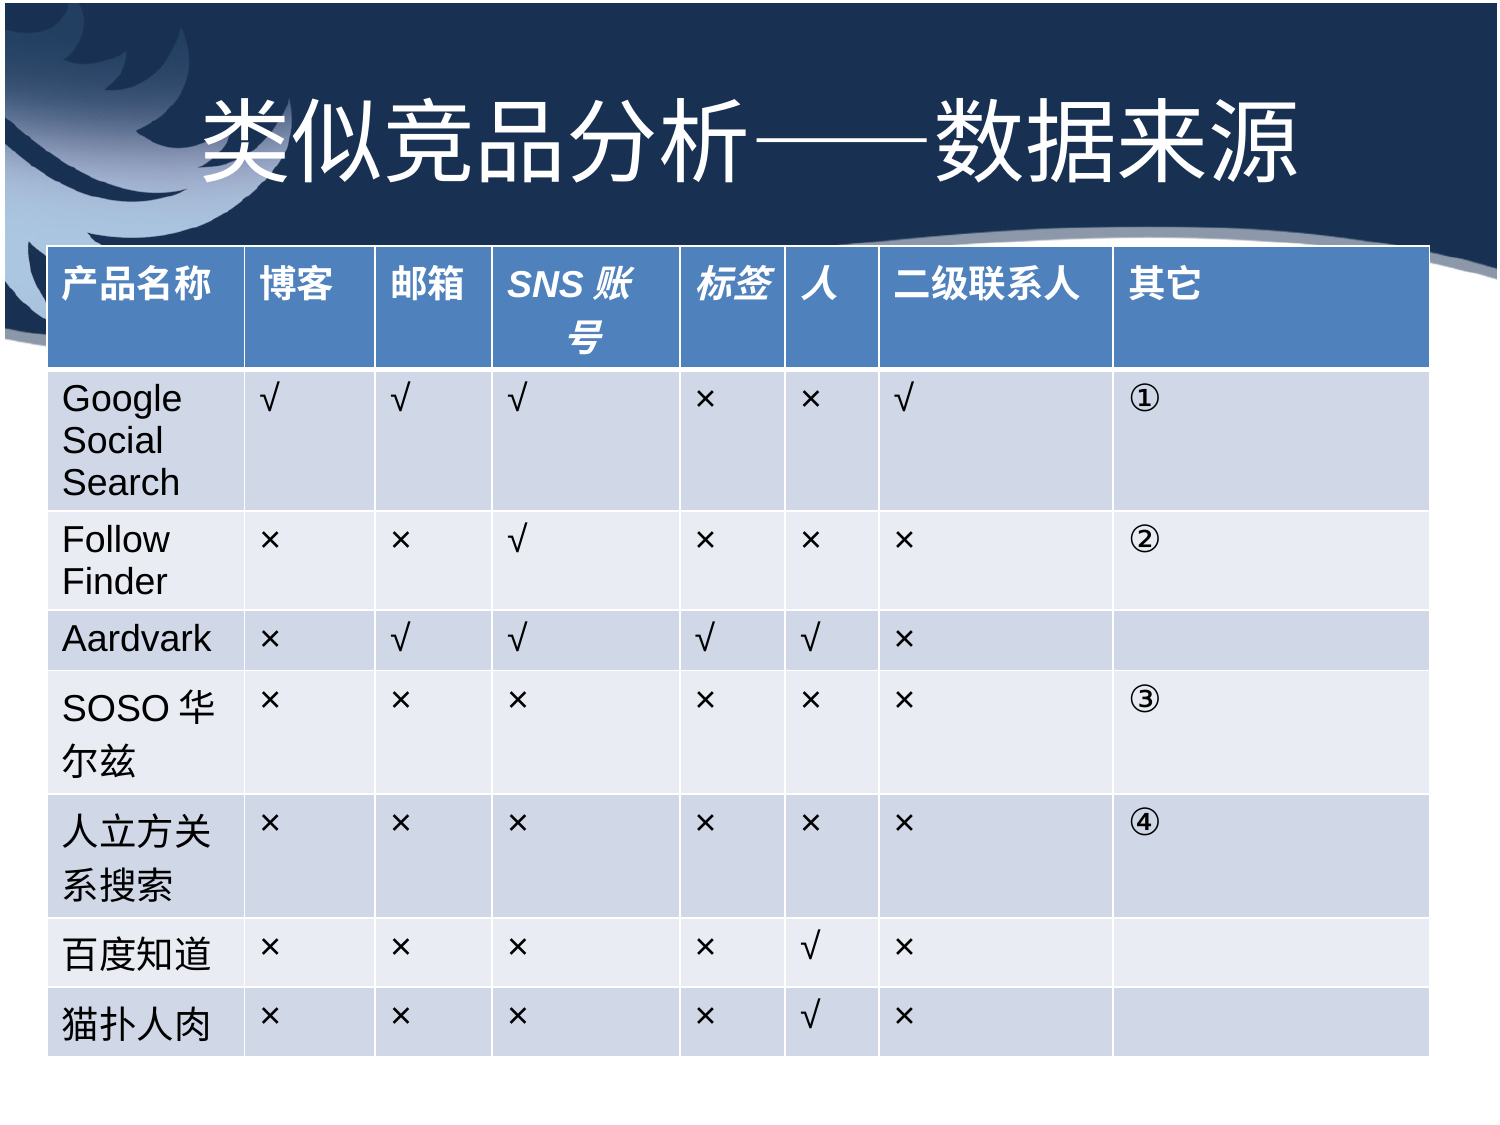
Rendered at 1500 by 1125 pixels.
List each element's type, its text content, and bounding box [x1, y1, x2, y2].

table_cell × [245, 795, 374, 917]
table_cell × [493, 671, 679, 793]
table_cell √ [493, 611, 679, 670]
table_cell × [880, 988, 1112, 1056]
table_cell × [880, 795, 1112, 917]
table_cell √ [376, 611, 491, 670]
table_cell ① [1114, 372, 1429, 510]
table_header 二级联系人 [880, 247, 1112, 367]
table_cell √ [376, 372, 491, 510]
table_cell × [786, 512, 878, 609]
table_cell × [376, 795, 491, 917]
table_cell √ [880, 372, 1112, 510]
table_cell 猫扑人肉 [48, 988, 244, 1056]
table_cell SOSO华尔兹 [48, 671, 244, 793]
table_cell × [245, 988, 374, 1056]
table_cell × [681, 512, 784, 609]
table_cell × [376, 988, 491, 1056]
table_cell × [493, 988, 679, 1056]
table_cell Google Social Search [48, 372, 244, 510]
title 类似竞品分析——数据来源 [74, 44, 1426, 233]
table_cell × [245, 919, 374, 986]
table_cell × [245, 611, 374, 670]
table_cell √ [681, 611, 784, 670]
table_cell × [376, 919, 491, 986]
table_cell × [681, 988, 784, 1056]
table_cell × [376, 671, 491, 793]
table_cell × [245, 671, 374, 793]
table_header 邮箱 [376, 247, 491, 367]
table_cell ② [1114, 512, 1429, 609]
table_header 博客 [245, 247, 374, 367]
table_cell √ [493, 372, 679, 510]
table_cell × [880, 512, 1112, 609]
table_cell √ [786, 988, 878, 1056]
table_cell × [493, 919, 679, 986]
table_cell × [681, 372, 784, 510]
table_cell × [493, 795, 679, 917]
table_cell × [880, 611, 1112, 670]
table_cell √ [245, 372, 374, 510]
table_cell × [376, 512, 491, 609]
table_header 标签 [681, 247, 784, 367]
table_cell × [880, 919, 1112, 986]
table_cell ③ [1114, 671, 1429, 793]
table_cell √ [786, 919, 878, 986]
table_cell × [681, 919, 784, 986]
table_cell [1114, 919, 1429, 986]
table_cell × [786, 795, 878, 917]
table_header 产品名称 [48, 247, 244, 367]
table_cell 人立方关系搜索 [48, 795, 244, 917]
table_cell × [681, 795, 784, 917]
table_header SNS账号 [493, 247, 679, 367]
table_cell × [880, 671, 1112, 793]
table_cell ④ [1114, 795, 1429, 917]
table_cell √ [786, 611, 878, 670]
table_cell Follow Finder [48, 512, 244, 609]
table_cell × [786, 671, 878, 793]
table_cell × [681, 671, 784, 793]
table_cell × [786, 372, 878, 510]
table_cell × [245, 512, 374, 609]
table_cell Aardvark [48, 611, 244, 670]
table_cell [1114, 988, 1429, 1056]
table_cell [1114, 611, 1429, 670]
table_cell √ [493, 512, 679, 609]
picture [0, 0, 1500, 1125]
table_header 其它 [1114, 247, 1429, 367]
table_cell 百度知道 [48, 919, 244, 986]
table_header 人 [786, 247, 878, 367]
